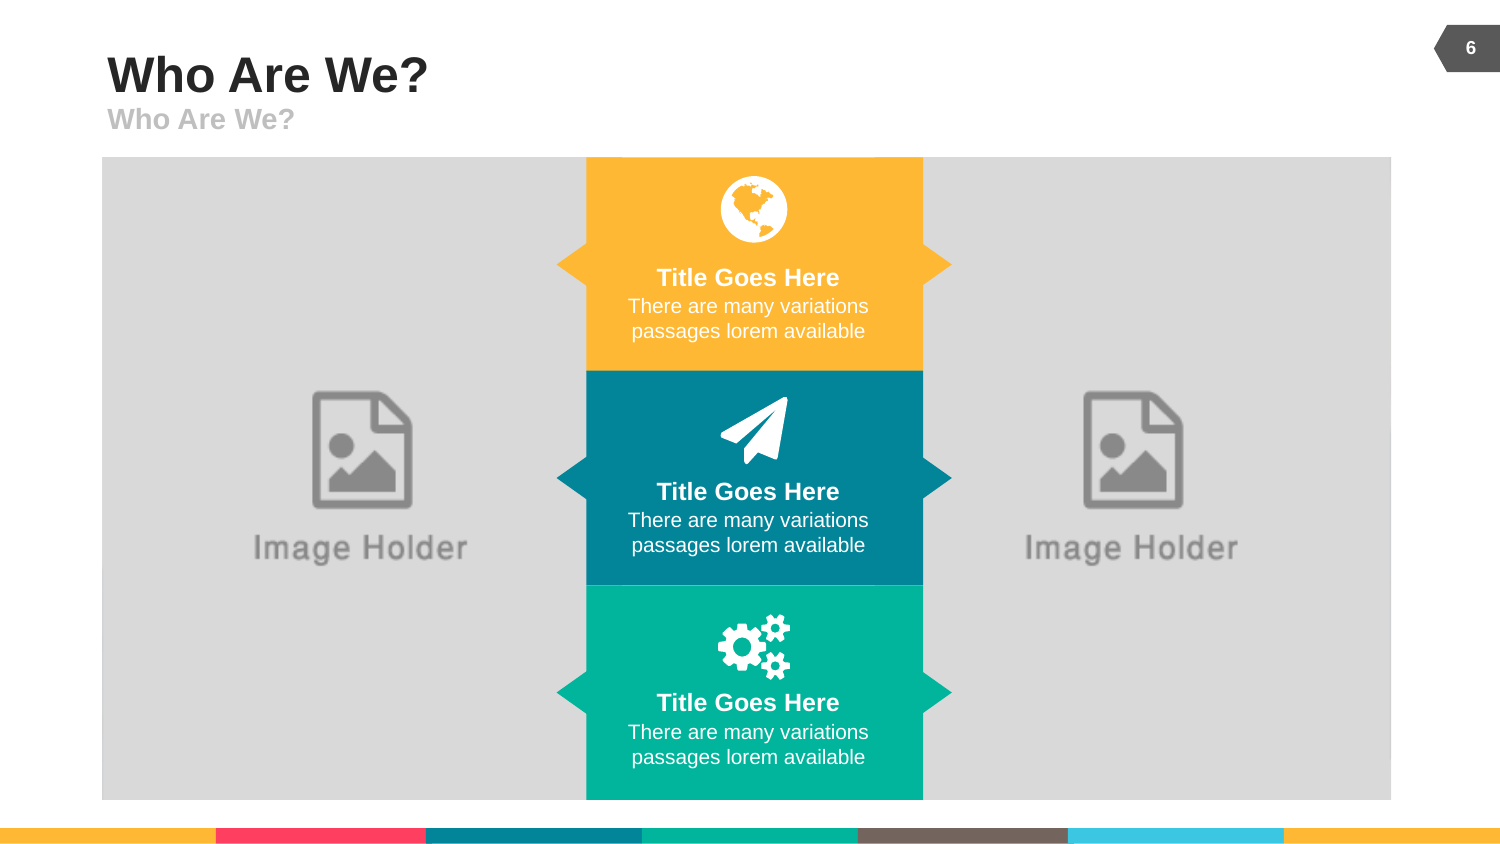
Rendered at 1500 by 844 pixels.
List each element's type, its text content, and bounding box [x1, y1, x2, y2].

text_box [621, 686, 876, 770]
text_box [621, 474, 876, 558]
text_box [556, 370, 953, 585]
text_box [100, 155, 557, 802]
slide_number 6 [1439, 24, 1500, 70]
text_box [556, 585, 953, 801]
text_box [556, 156, 953, 370]
list Who Are We? [107, 101, 783, 135]
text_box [621, 260, 876, 344]
title Who Are We? [107, 43, 1033, 102]
text_box [950, 155, 1393, 802]
